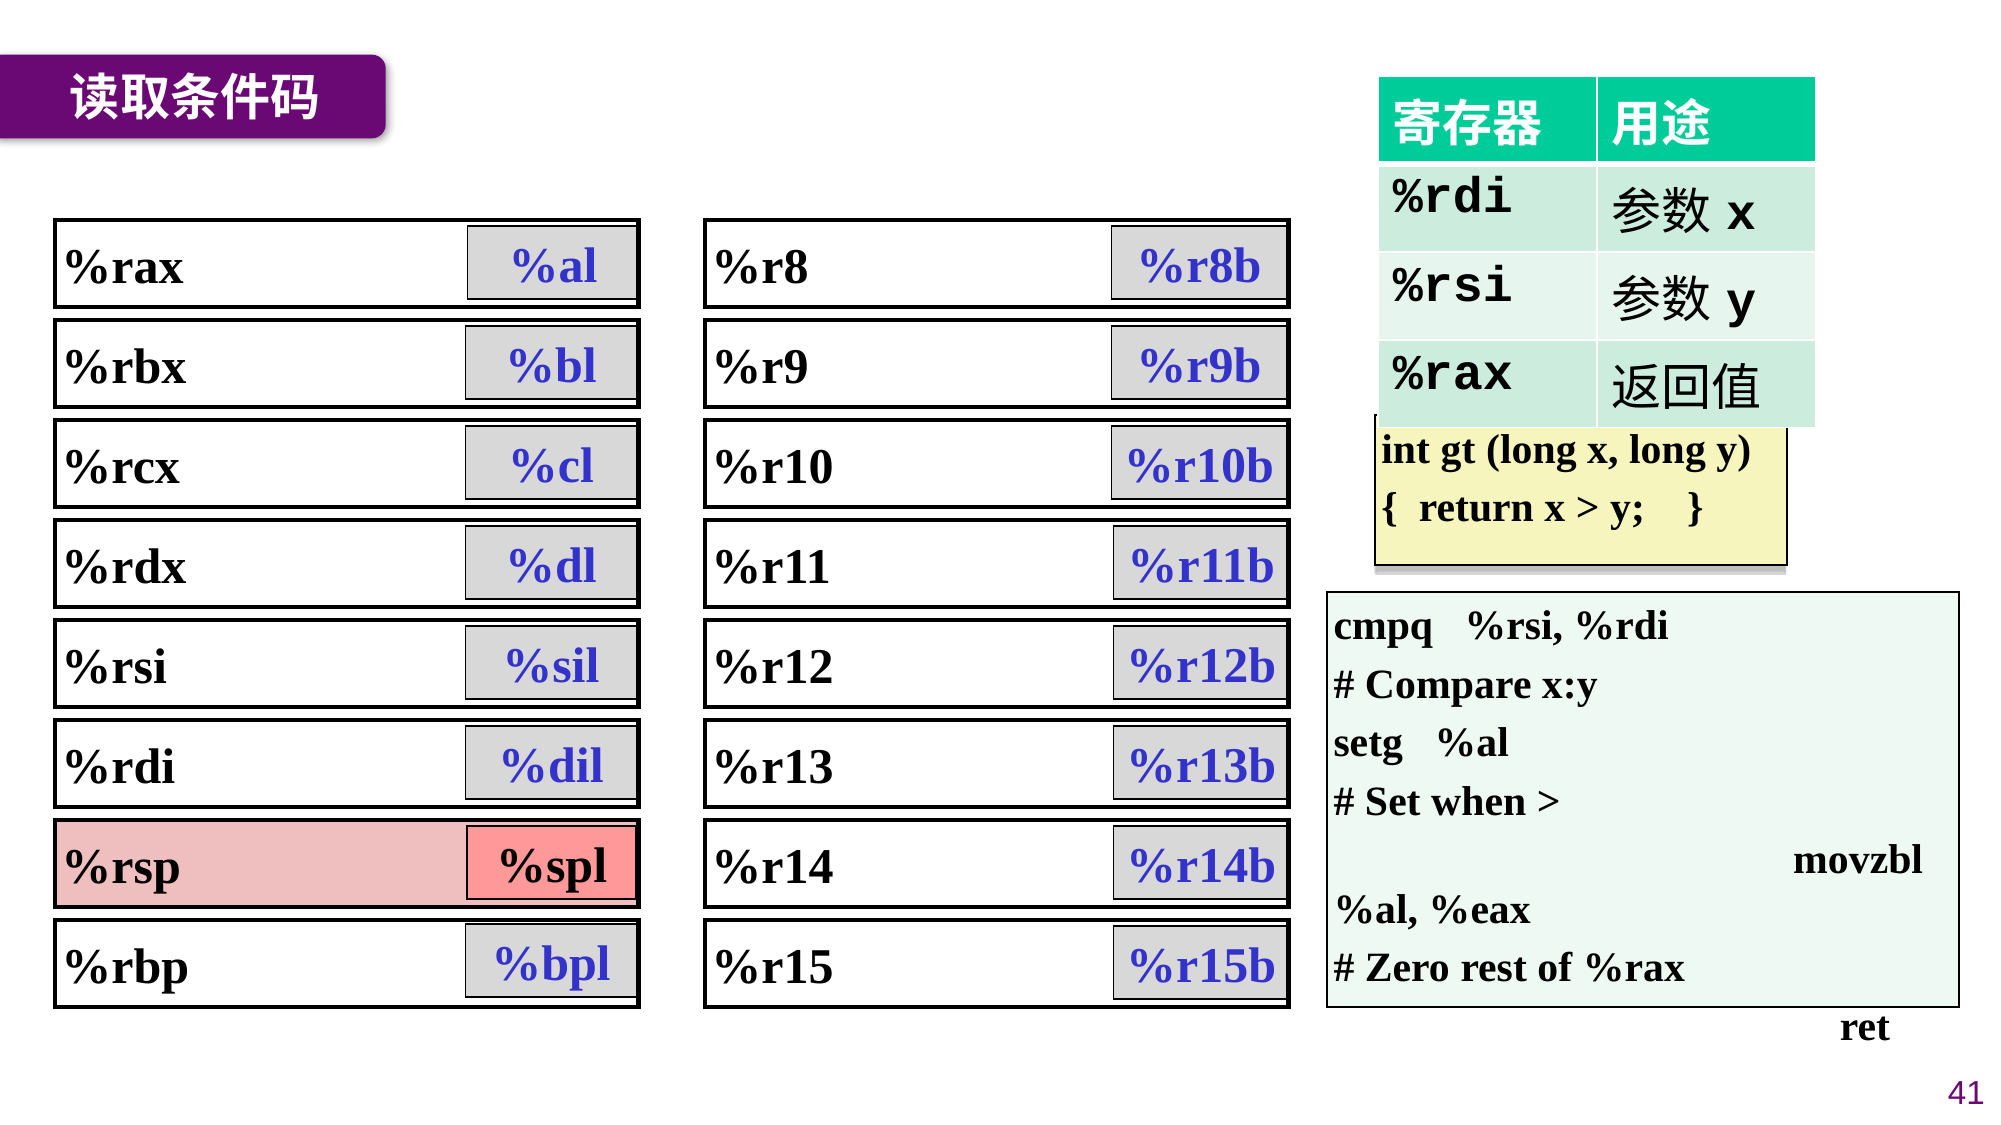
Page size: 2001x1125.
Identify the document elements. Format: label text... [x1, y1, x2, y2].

text_box %rsi [55, 619, 639, 708]
text_box int gt (long x, long y) { return x > y; } [1375, 415, 1787, 566]
text_box %r13 [705, 719, 1289, 808]
table_cell 参数y [1598, 253, 1815, 339]
slide_number 41 [1918, 1065, 2000, 1118]
table_header 寄存器 [1379, 77, 1596, 161]
text_box %rax [55, 219, 639, 308]
text_box %rbx [55, 319, 639, 408]
text_box %r10 [705, 419, 1289, 508]
table_cell %rdi [1379, 167, 1596, 251]
text_box %rsp [55, 819, 639, 908]
text_box %r9 [705, 319, 1289, 408]
table_cell %rax [1379, 341, 1596, 427]
text_box %rdi [55, 719, 639, 808]
text_box cmpq %rsi, %rdi # Compare x:y setg %al # Set when > movzbl %al, %eax # Zero rest of %rax ret [1327, 591, 1959, 1008]
text_box %r8 [705, 219, 1289, 308]
table_header 用途 [1598, 77, 1815, 161]
text_box %rbp [55, 919, 639, 1008]
text_box %rdx [55, 519, 639, 608]
text_box %r14 [705, 819, 1289, 908]
table_cell 返回值 [1598, 341, 1815, 427]
table_cell %rsi [1379, 253, 1596, 339]
text_box %r15 [705, 919, 1289, 1008]
table_cell 参数x [1598, 167, 1815, 251]
text_box %r11 [705, 519, 1289, 608]
text_box 读取条件码 [55, 54, 368, 138]
text_box %rcx [55, 419, 639, 508]
text_box [0, 54, 386, 139]
text_box %spl [466, 826, 637, 900]
text_box %r12 [705, 619, 1289, 708]
